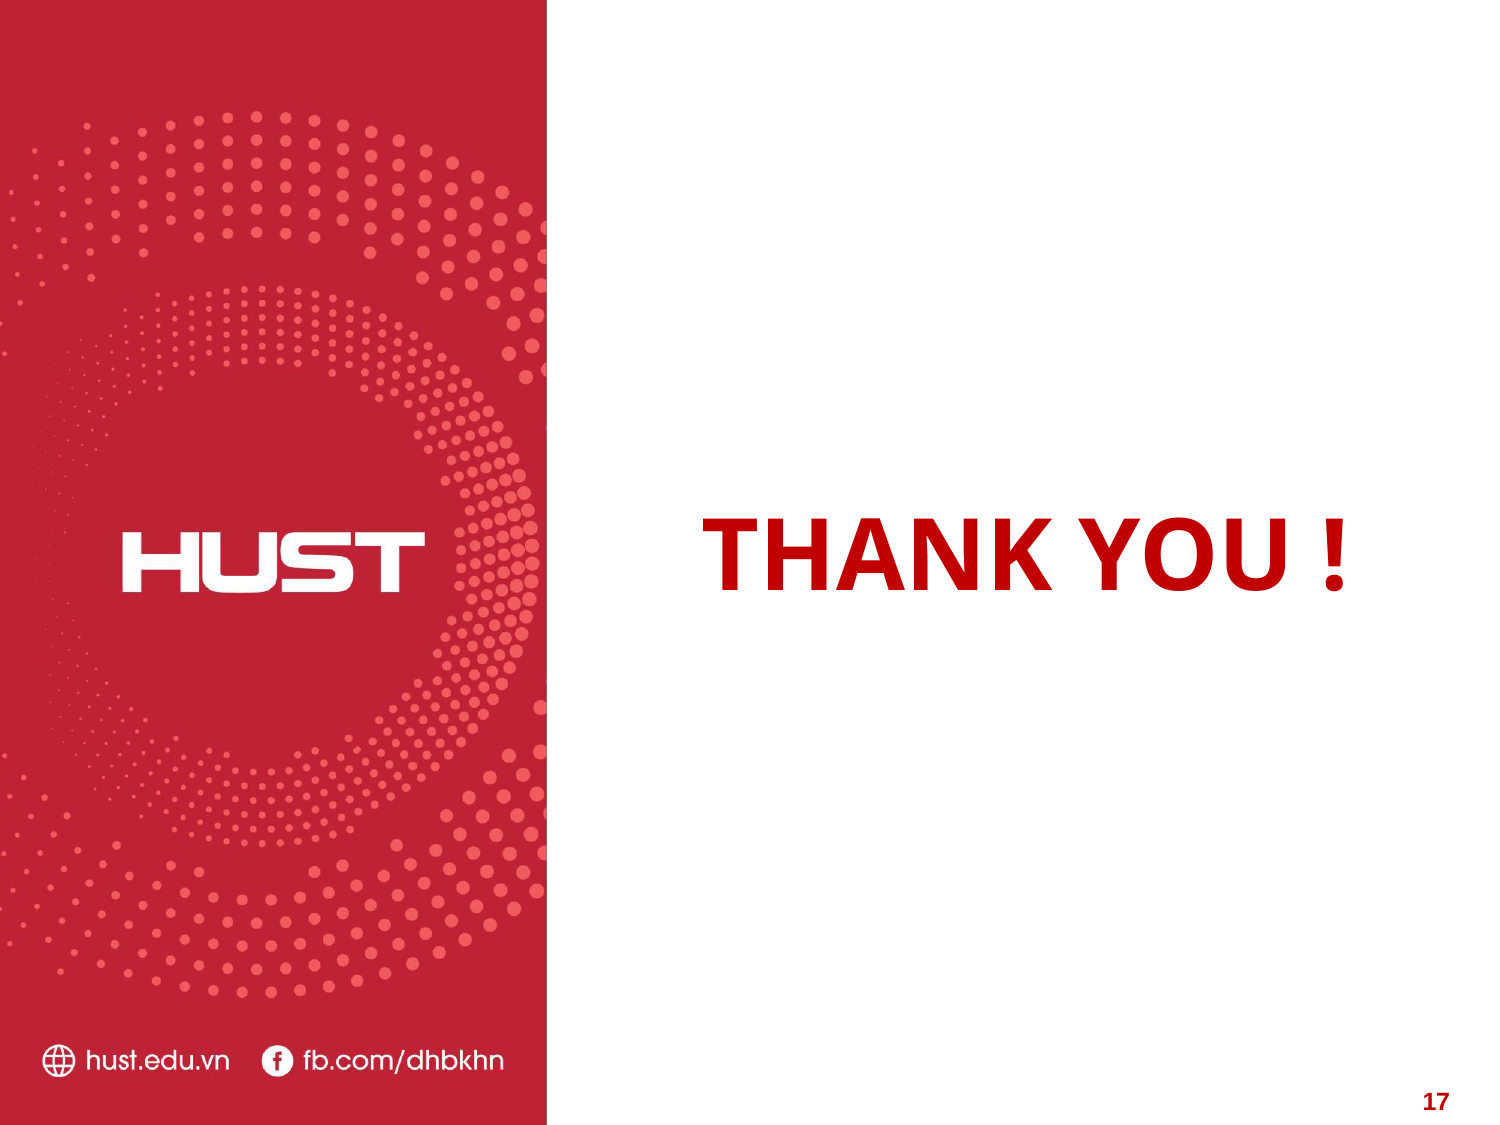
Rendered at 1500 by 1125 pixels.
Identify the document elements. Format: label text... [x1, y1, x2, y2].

title THANK YOU ! [699, 487, 1353, 678]
slide_number 17 [1416, 1085, 1460, 1125]
picture [0, 0, 547, 1125]
